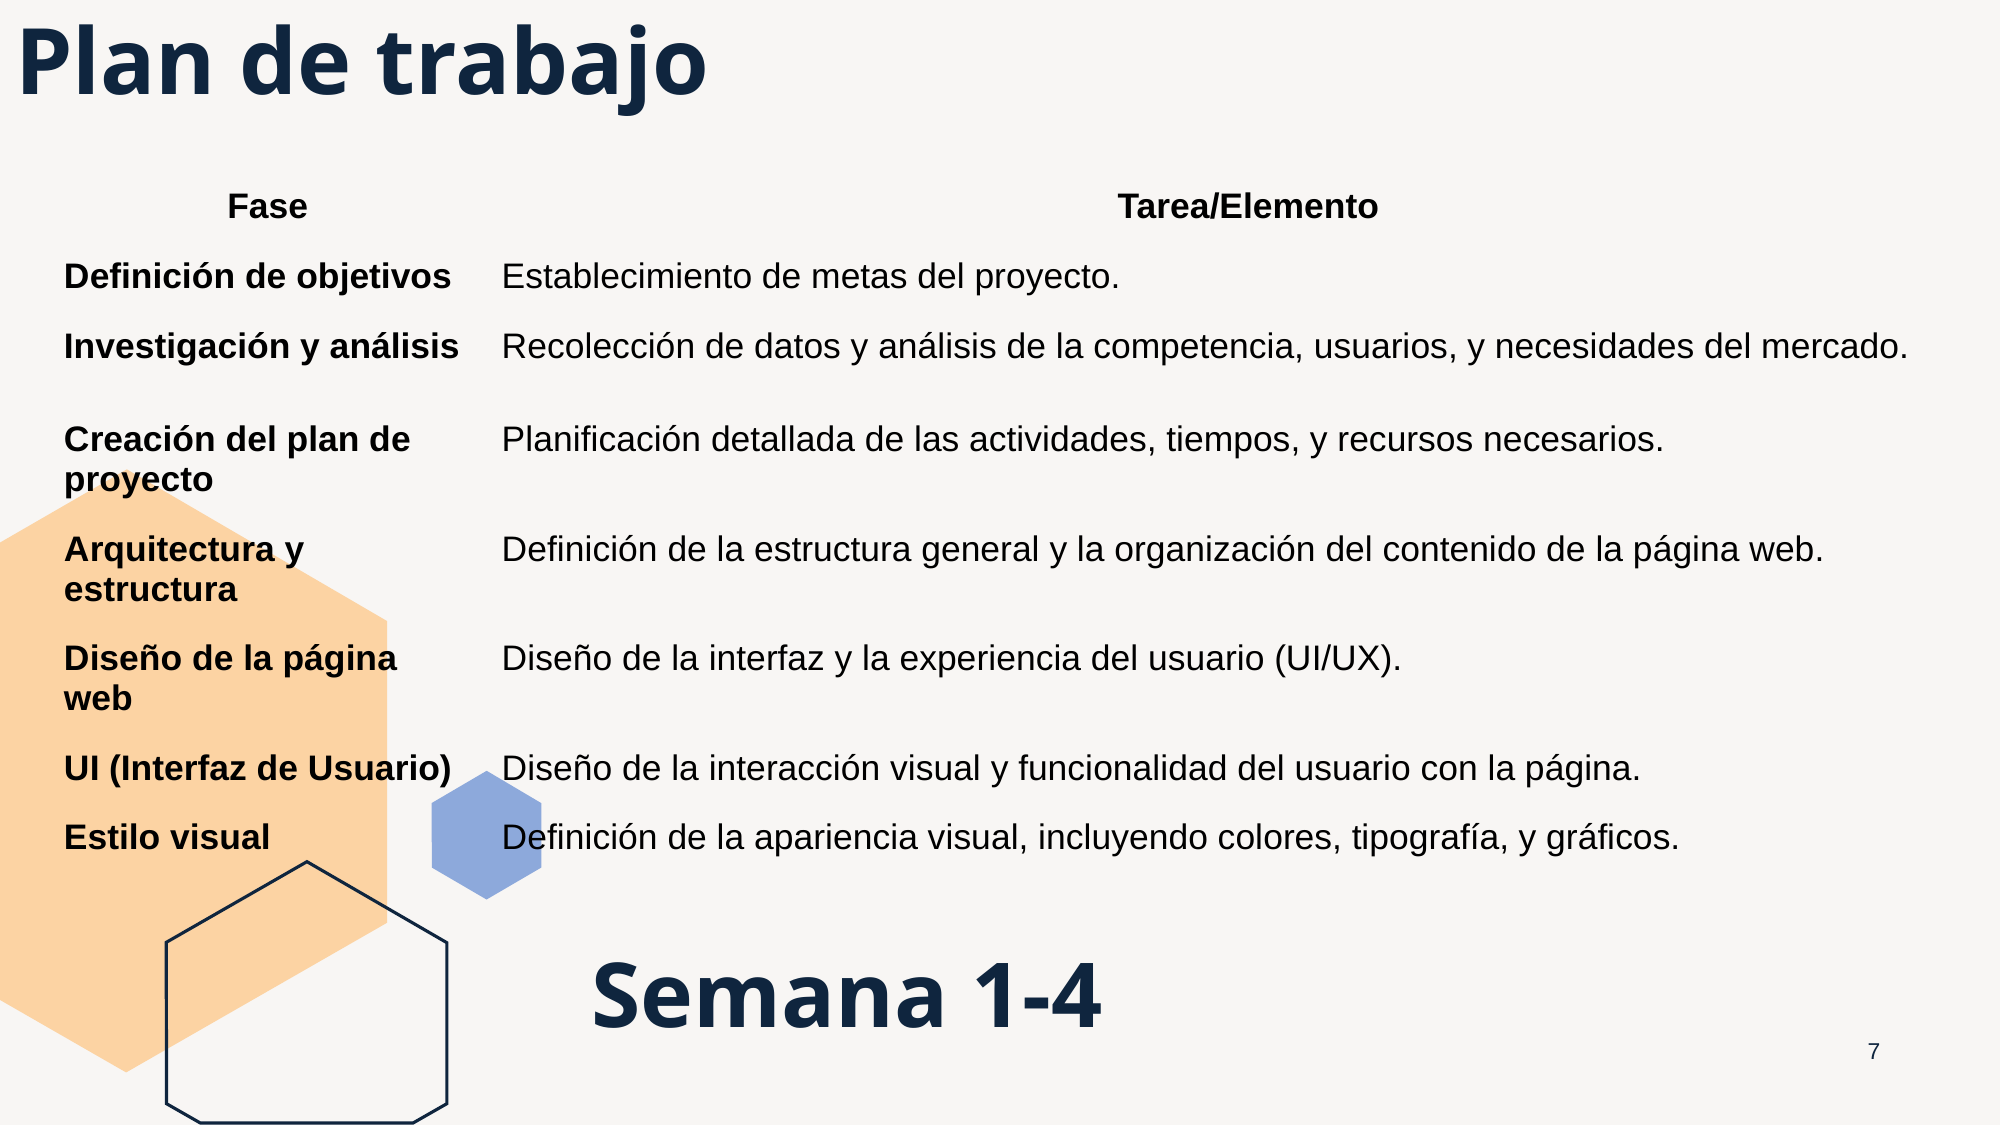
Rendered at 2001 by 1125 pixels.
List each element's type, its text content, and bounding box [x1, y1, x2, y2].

table_cell Diseño de la página web [49, 624, 487, 733]
table_cell Definición de la apariencia visual, incluyendo colores, tipografía, y gráficos. [487, 803, 2000, 872]
text_box Plan de trabajo [0, 0, 1094, 129]
table_cell Investigación y análisis [49, 311, 487, 405]
table_header Tarea/Elemento [487, 166, 2000, 241]
table_cell Diseño de la interacción visual y funcionalidad del usuario con la página. [487, 733, 2000, 803]
table_cell Recolección de datos y análisis de la competencia, usuarios, y necesidades del mercado. [487, 311, 2000, 405]
table_cell Estilo visual [49, 803, 487, 872]
table_cell Definición de la estructura general y la organización del contenido de la página web. [487, 514, 2000, 624]
table_cell Definición de objetivos [49, 241, 487, 311]
table_header Fase [49, 166, 487, 241]
text_box Semana 1-4 [576, 935, 1700, 1062]
table_cell Planificación detallada de las actividades, tiempos, y recursos necesarios. [487, 405, 2000, 514]
slide_number ‹#› [1836, 1020, 1912, 1080]
table_cell Arquitectura y estructura [49, 514, 487, 624]
table_cell UI (Interfaz de Usuario) [49, 733, 487, 803]
table_cell Creación del plan de proyecto [49, 405, 487, 514]
table_cell Diseño de la interfaz y la experiencia del usuario (UI/UX). [487, 624, 2000, 733]
table_cell Establecimiento de metas del proyecto. [487, 241, 2000, 311]
